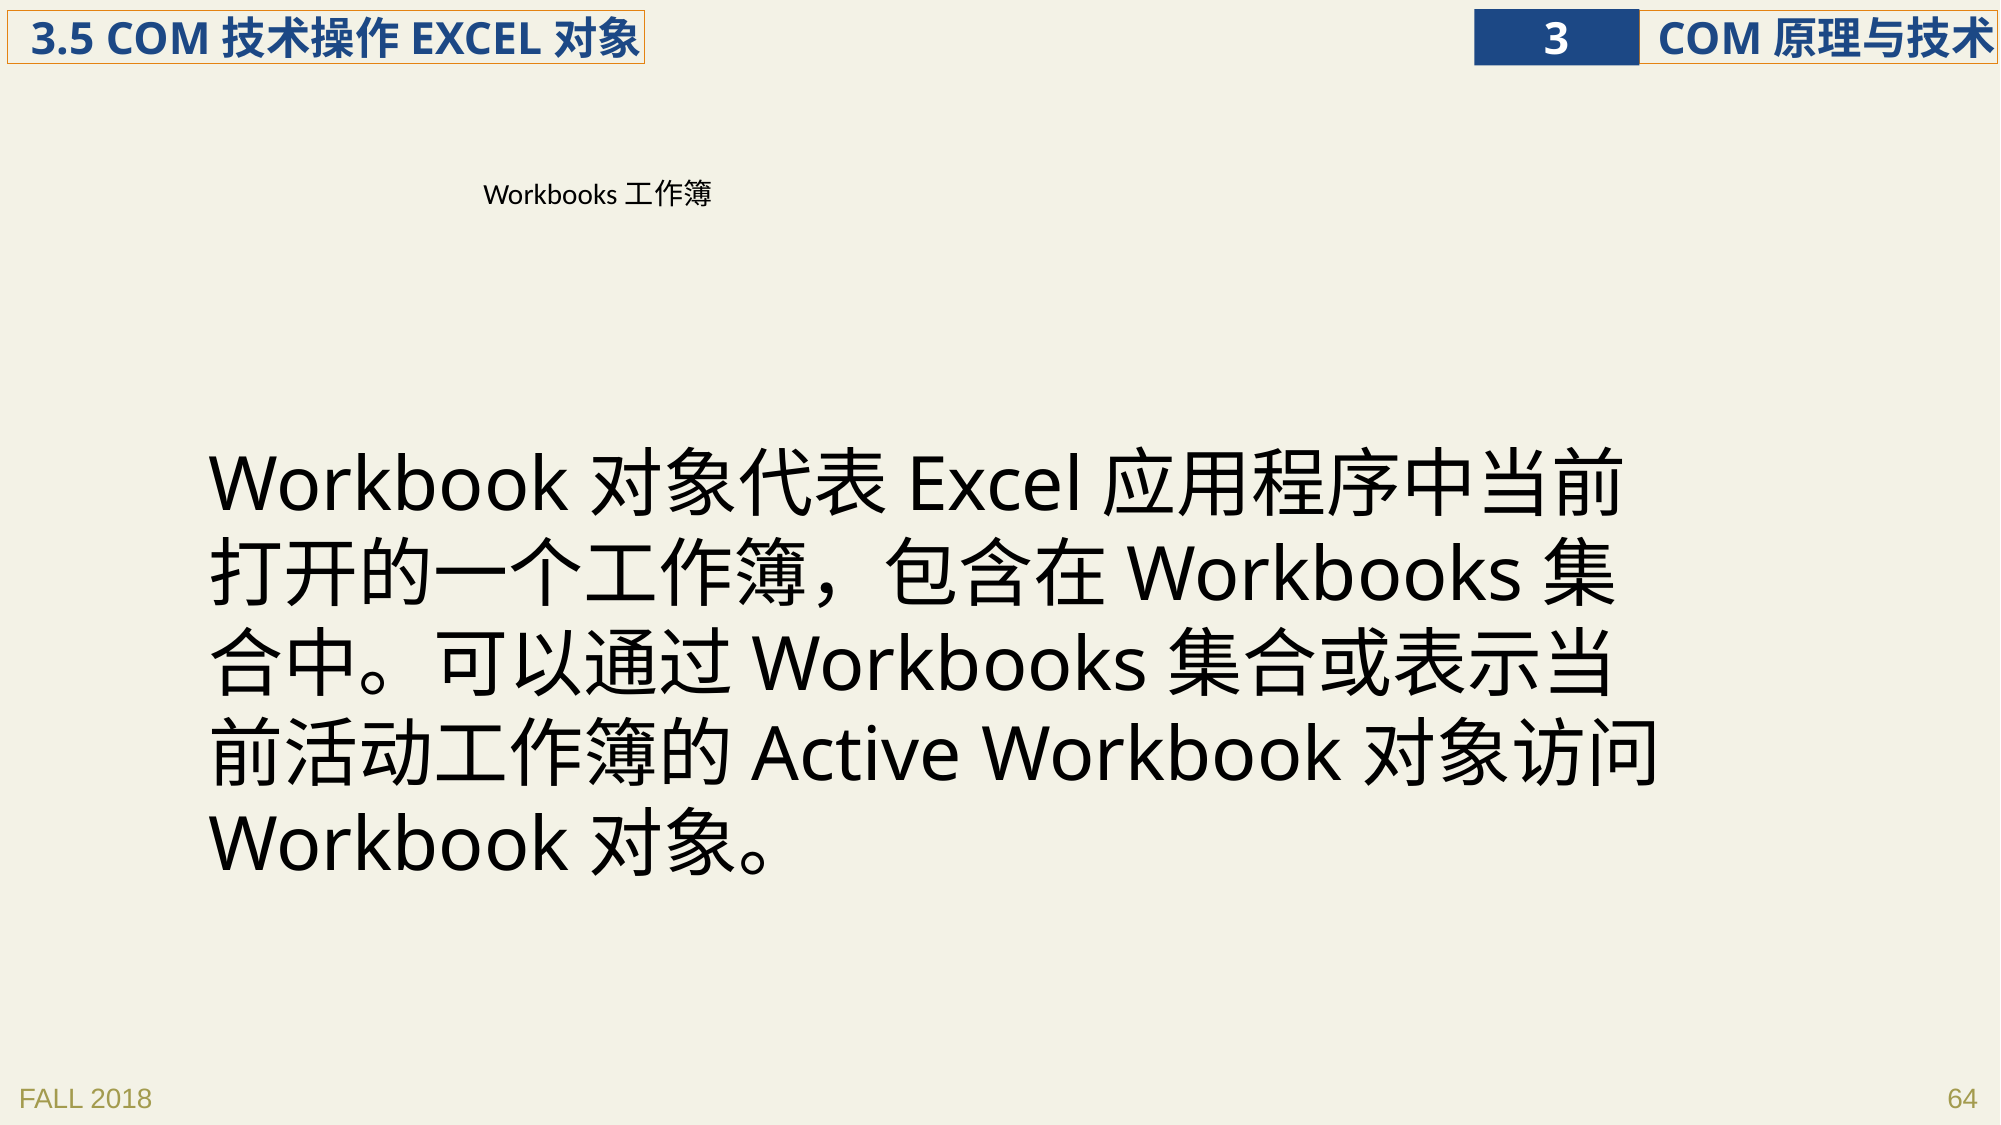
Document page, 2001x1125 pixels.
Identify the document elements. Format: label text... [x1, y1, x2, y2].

title Workbooks工作簿 [472, 136, 1440, 249]
list Workbook对象代表Excel应用程序中当前打开的一个工作簿，包含在Workbooks集合中。可以通过Workbooks集合或表示当前活动工作簿的Active Workbook对象访问Workbook对象。 [196, 429, 1680, 944]
